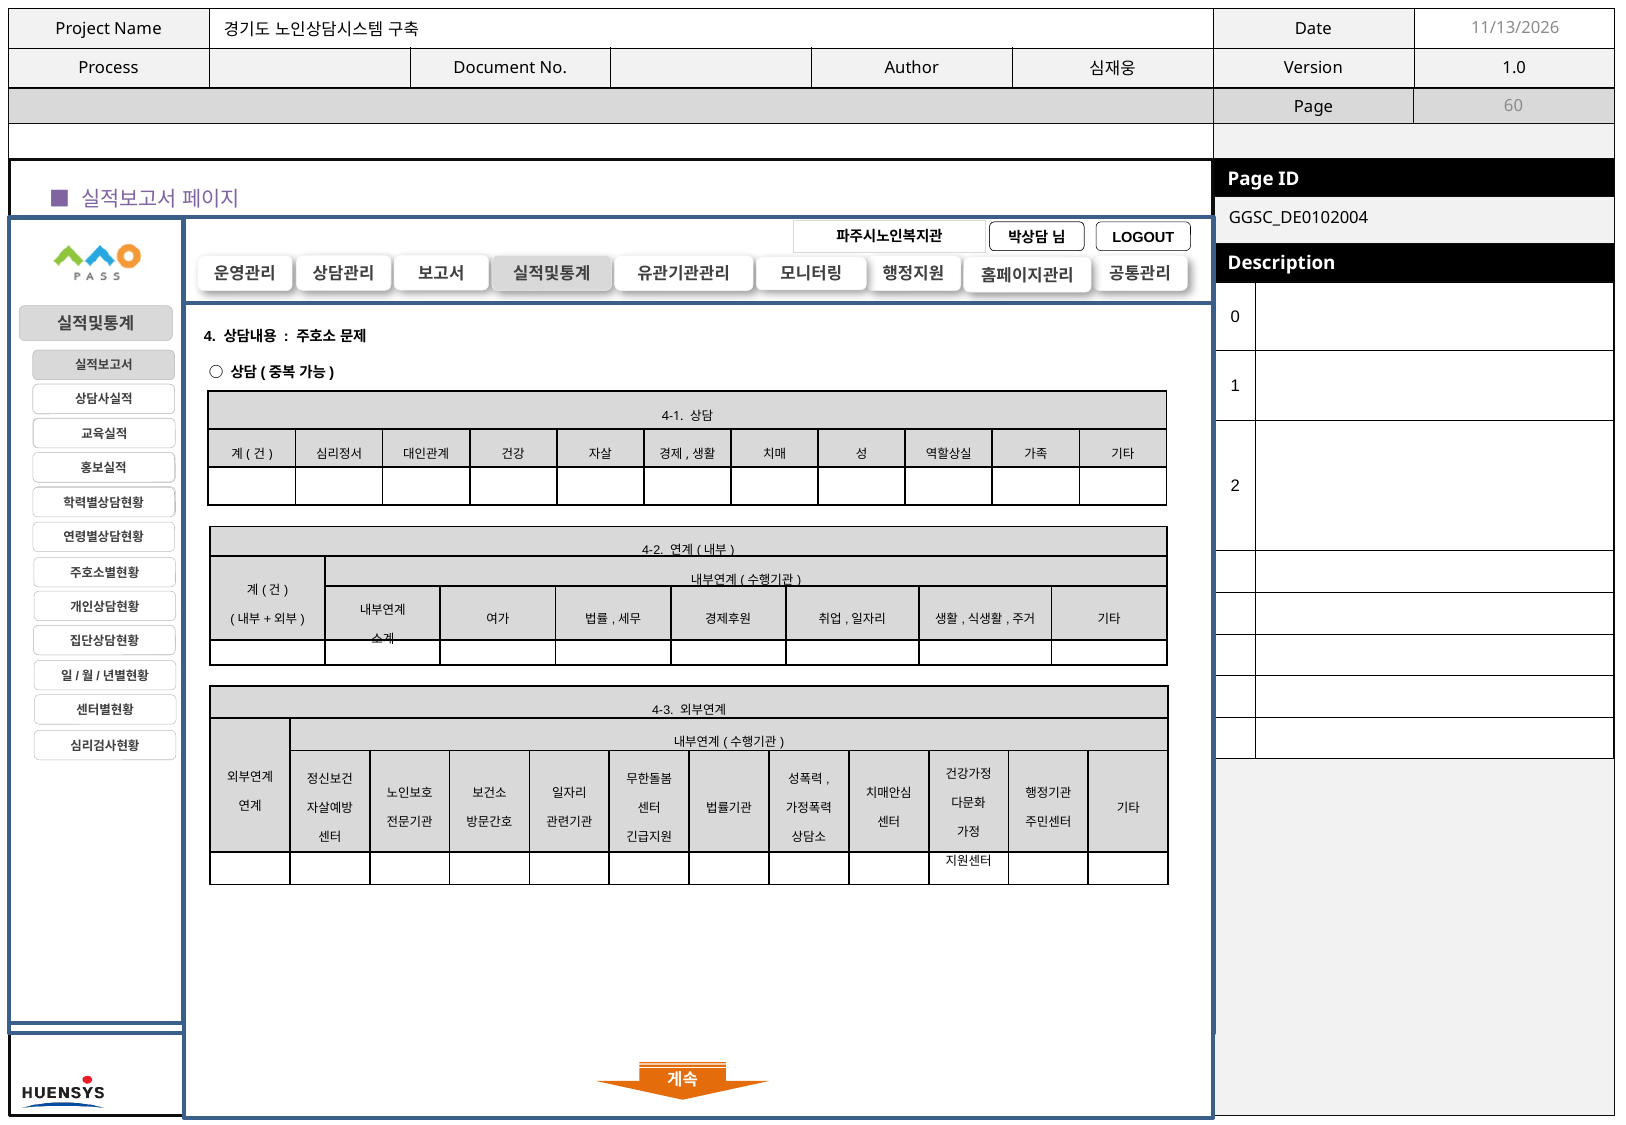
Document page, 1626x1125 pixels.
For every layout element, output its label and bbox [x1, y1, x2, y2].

table_cell [770, 751, 848, 851]
table_cell [471, 468, 556, 504]
table_cell [690, 751, 768, 851]
table_cell [930, 853, 1008, 884]
table_cell [326, 641, 439, 664]
table_cell [1216, 635, 1255, 675]
table_cell [787, 587, 918, 639]
table_header [209, 392, 1166, 428]
table_cell [1216, 351, 1255, 420]
table_cell [450, 751, 529, 851]
table_cell [1089, 751, 1167, 851]
table_cell [441, 641, 555, 664]
table_cell [1256, 676, 1613, 717]
table_cell [906, 468, 991, 504]
table_cell [690, 853, 768, 884]
table_cell [920, 587, 1051, 639]
table_cell [296, 468, 382, 504]
table_cell [1052, 641, 1166, 664]
table_cell [291, 853, 369, 884]
table_cell [556, 587, 670, 639]
table_cell [1256, 635, 1613, 675]
table_cell [732, 430, 817, 466]
table_cell [558, 468, 643, 504]
table_cell [1080, 430, 1166, 466]
table_header [35, 175, 1001, 215]
table_cell [610, 853, 688, 884]
table_header [1256, 283, 1613, 350]
table_cell [930, 751, 1008, 851]
table_cell [471, 430, 556, 466]
table_cell [291, 719, 1167, 750]
table_cell [1009, 751, 1087, 851]
table_cell [558, 430, 643, 466]
table_cell [787, 641, 918, 664]
table_cell [819, 430, 904, 466]
table_cell [850, 751, 928, 851]
table_cell [209, 430, 295, 466]
table_cell [1080, 468, 1166, 504]
table_cell [993, 430, 1079, 466]
table_cell [1256, 551, 1613, 592]
table_cell [906, 430, 991, 466]
picture [21, 1075, 104, 1108]
table_cell [850, 853, 928, 884]
table_cell [1009, 853, 1087, 884]
table_cell [211, 853, 289, 884]
table_cell [383, 468, 469, 504]
table_cell [645, 430, 730, 466]
table_cell [672, 641, 785, 664]
text_box [7, 199, 1625, 1120]
table_cell [1256, 718, 1613, 758]
table_cell [209, 468, 295, 504]
table_header [211, 527, 1166, 555]
table_cell [732, 468, 817, 504]
table_cell [211, 641, 324, 664]
text_box [1211, 157, 1617, 198]
table_cell [371, 751, 449, 851]
table_cell [1256, 421, 1613, 550]
table_cell [371, 853, 449, 884]
table_cell [672, 587, 785, 639]
table_cell [556, 641, 670, 664]
table_cell [819, 468, 904, 504]
table_cell [1216, 676, 1255, 717]
table_cell [1089, 853, 1167, 884]
table_cell [645, 468, 730, 504]
picture [46, 235, 146, 290]
table_cell [1216, 421, 1255, 550]
table_cell [1216, 551, 1255, 592]
table_cell [920, 641, 1051, 664]
table_cell [326, 557, 1166, 585]
table_cell [326, 587, 439, 639]
table_header [211, 687, 1167, 717]
table_cell [1052, 587, 1166, 639]
table_cell [993, 468, 1079, 504]
table_cell [296, 430, 382, 466]
table_cell [211, 719, 289, 851]
table_cell [1216, 593, 1255, 634]
table_cell [1256, 593, 1613, 634]
table_cell [291, 751, 369, 851]
table_cell [1256, 351, 1613, 420]
table_cell [1216, 718, 1255, 758]
table_cell [530, 853, 608, 884]
table_cell [441, 587, 555, 639]
slide_number [1414, 10, 1616, 46]
table_cell [211, 557, 324, 639]
table_header [1216, 283, 1255, 350]
table_cell [450, 853, 529, 884]
table_cell [610, 751, 688, 851]
table_cell [530, 751, 608, 851]
table_cell [383, 430, 469, 466]
table_cell [770, 853, 848, 884]
slide_number [1413, 88, 1614, 124]
